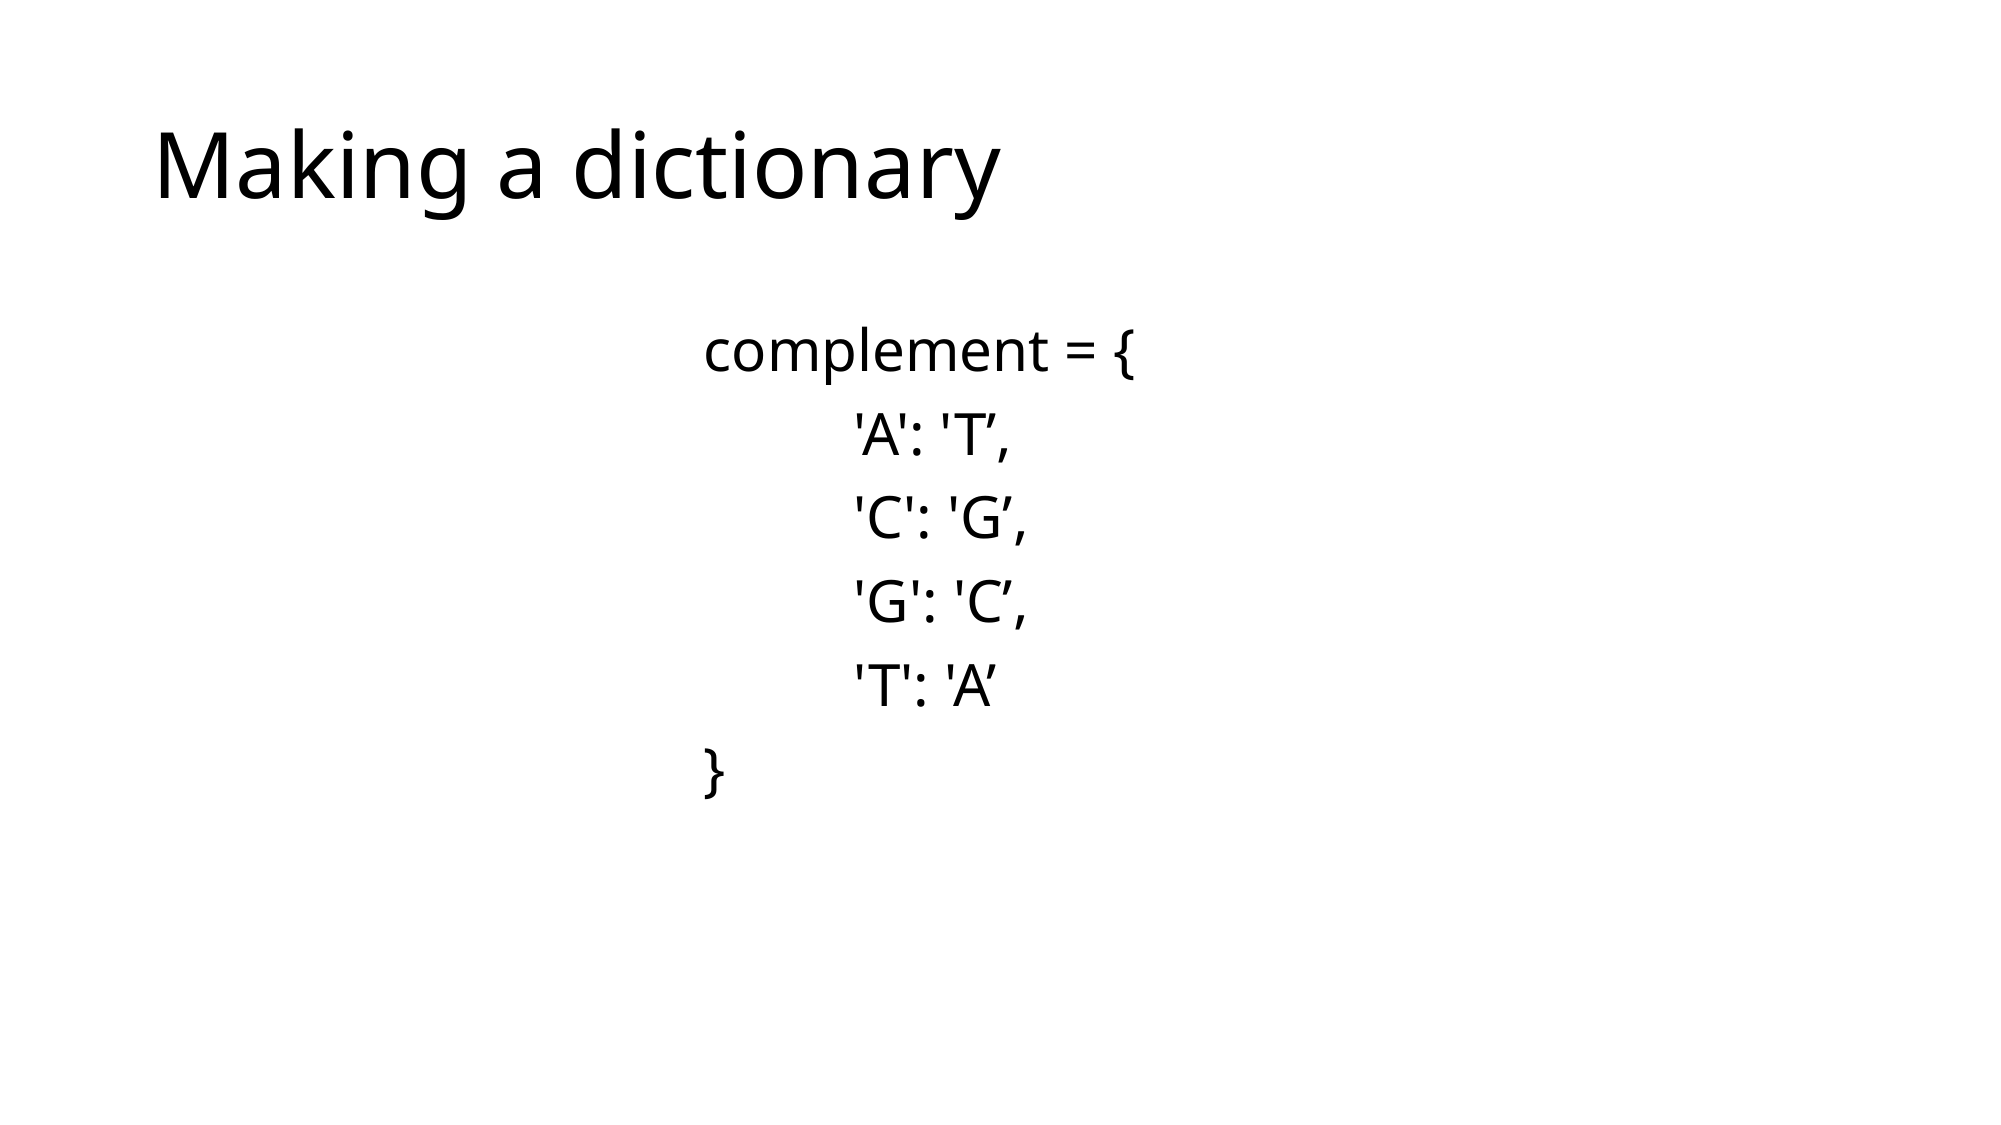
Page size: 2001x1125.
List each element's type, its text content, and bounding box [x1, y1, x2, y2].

list complement = { 'A': 'T’, 'C': 'G’, 'G': 'C’, 'T': 'A’ } [689, 313, 1311, 856]
title Making a dictionary [137, 59, 1863, 278]
